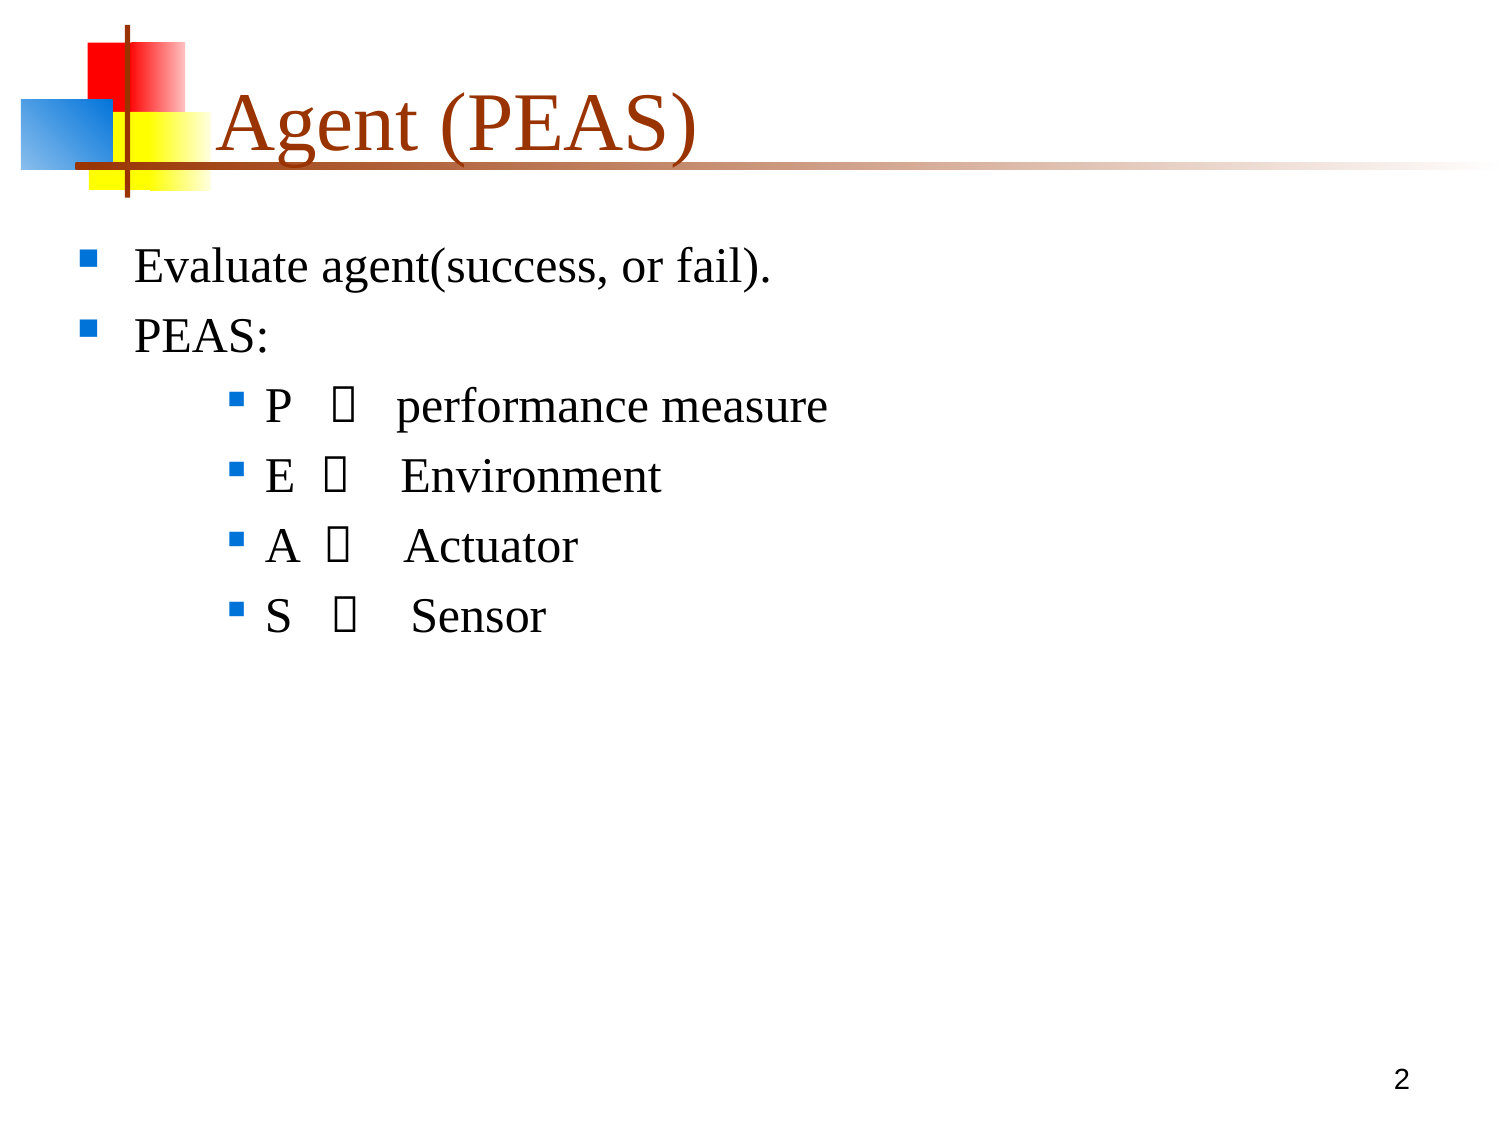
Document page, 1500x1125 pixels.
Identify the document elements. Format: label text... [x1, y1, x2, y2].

list Evaluate agent(success, or fail). PEAS: P  performance measure E  Environment A  Actuator S  Sensor [62, 224, 1469, 1006]
slide_number 2 [1074, 1049, 1425, 1103]
title Agent (PEAS) [200, 37, 1479, 175]
